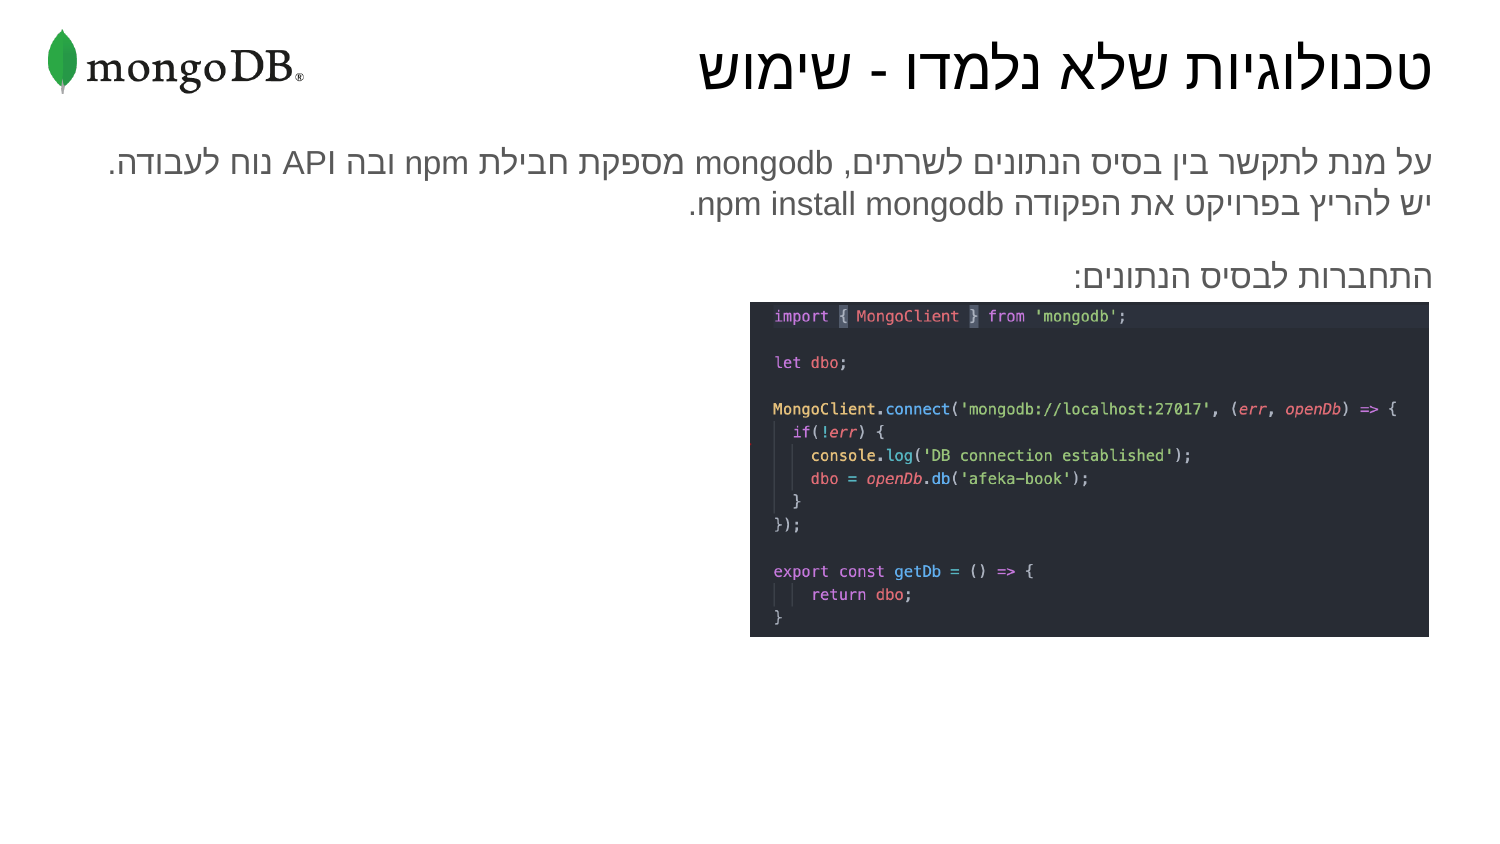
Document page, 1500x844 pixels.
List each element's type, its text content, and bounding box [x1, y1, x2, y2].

title טכנולוגיות שלא נלמדו - שימוש [327, 16, 1449, 111]
picture [749, 301, 1430, 638]
picture [17, 15, 326, 125]
list על מנת לתקשר בין בסיס הנתונים לשרתים, mongodb מספקת חבילת npm ובה API נוח לעבודה. יש להריץ בפרויקט את הפקודה npm install mongodb. התחברות לבסיס הנתונים: [51, 126, 1449, 801]
